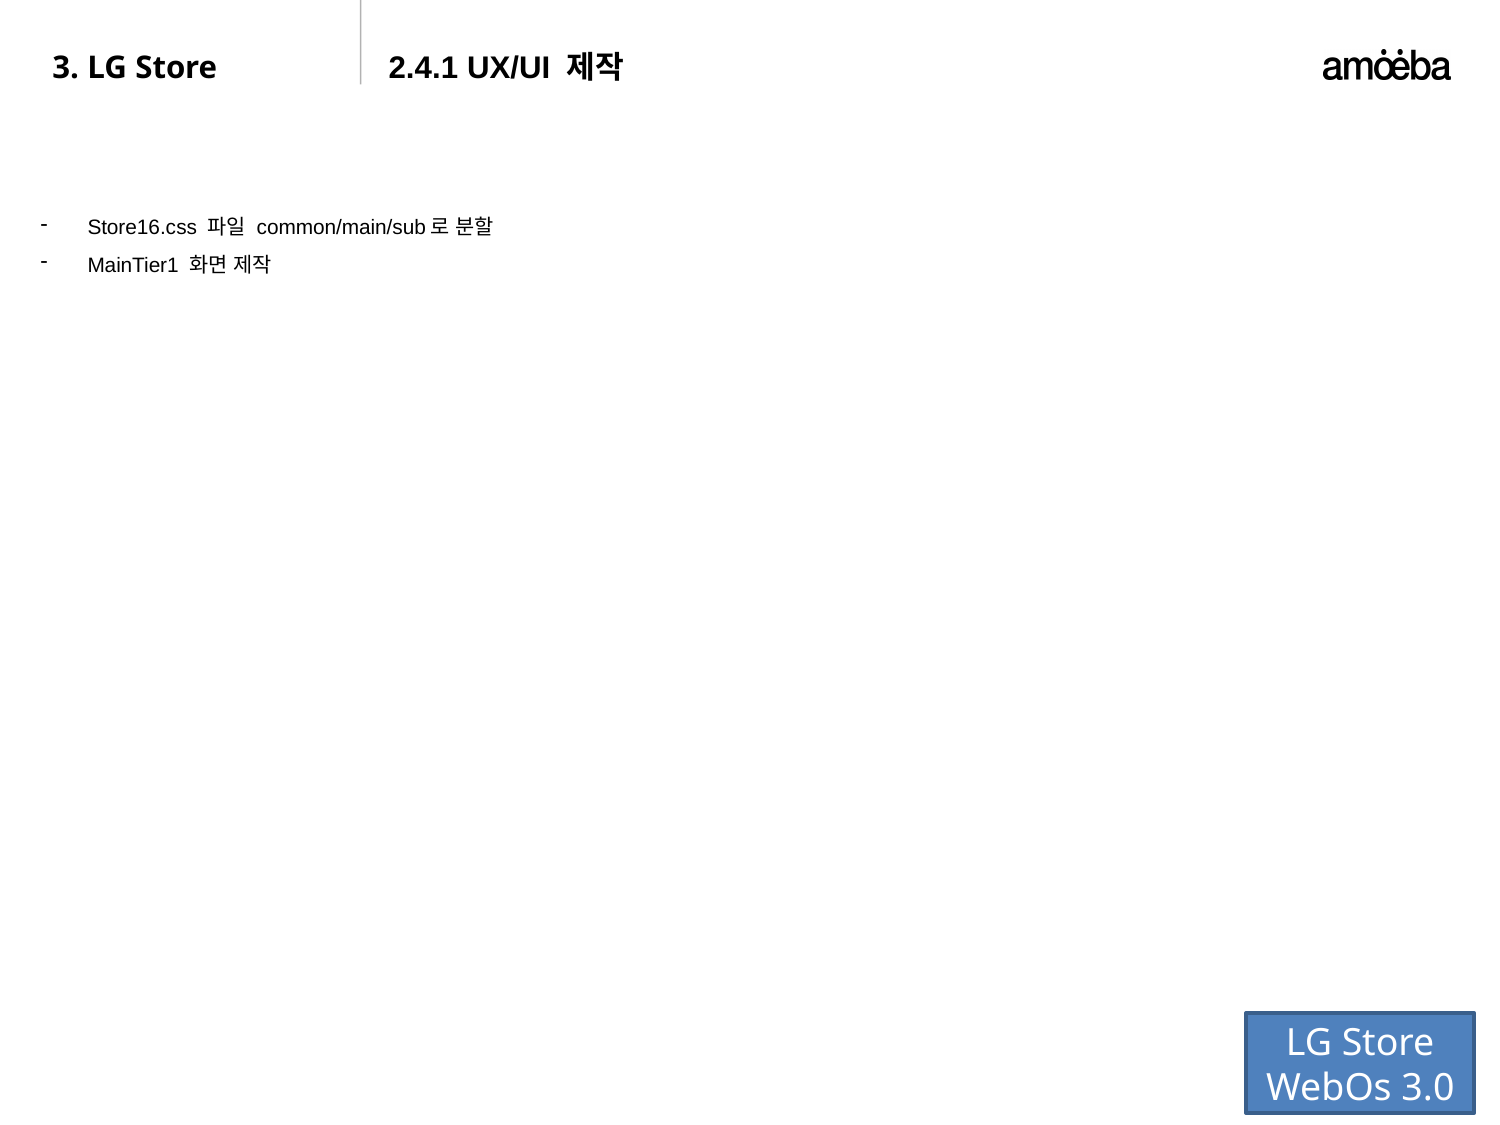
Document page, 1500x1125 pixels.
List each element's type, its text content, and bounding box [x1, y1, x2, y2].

text_box 3. LG Store [37, 38, 225, 93]
text_box Store16.css 파일 common/main/sub로 분할 MainTier1 화면 제작 [25, 193, 1475, 285]
text_box 2.4.1 UX/UI 제작 [373, 38, 632, 93]
text_box LG Store WebOs 3.0 [1244, 1011, 1476, 1115]
picture [1323, 48, 1451, 80]
